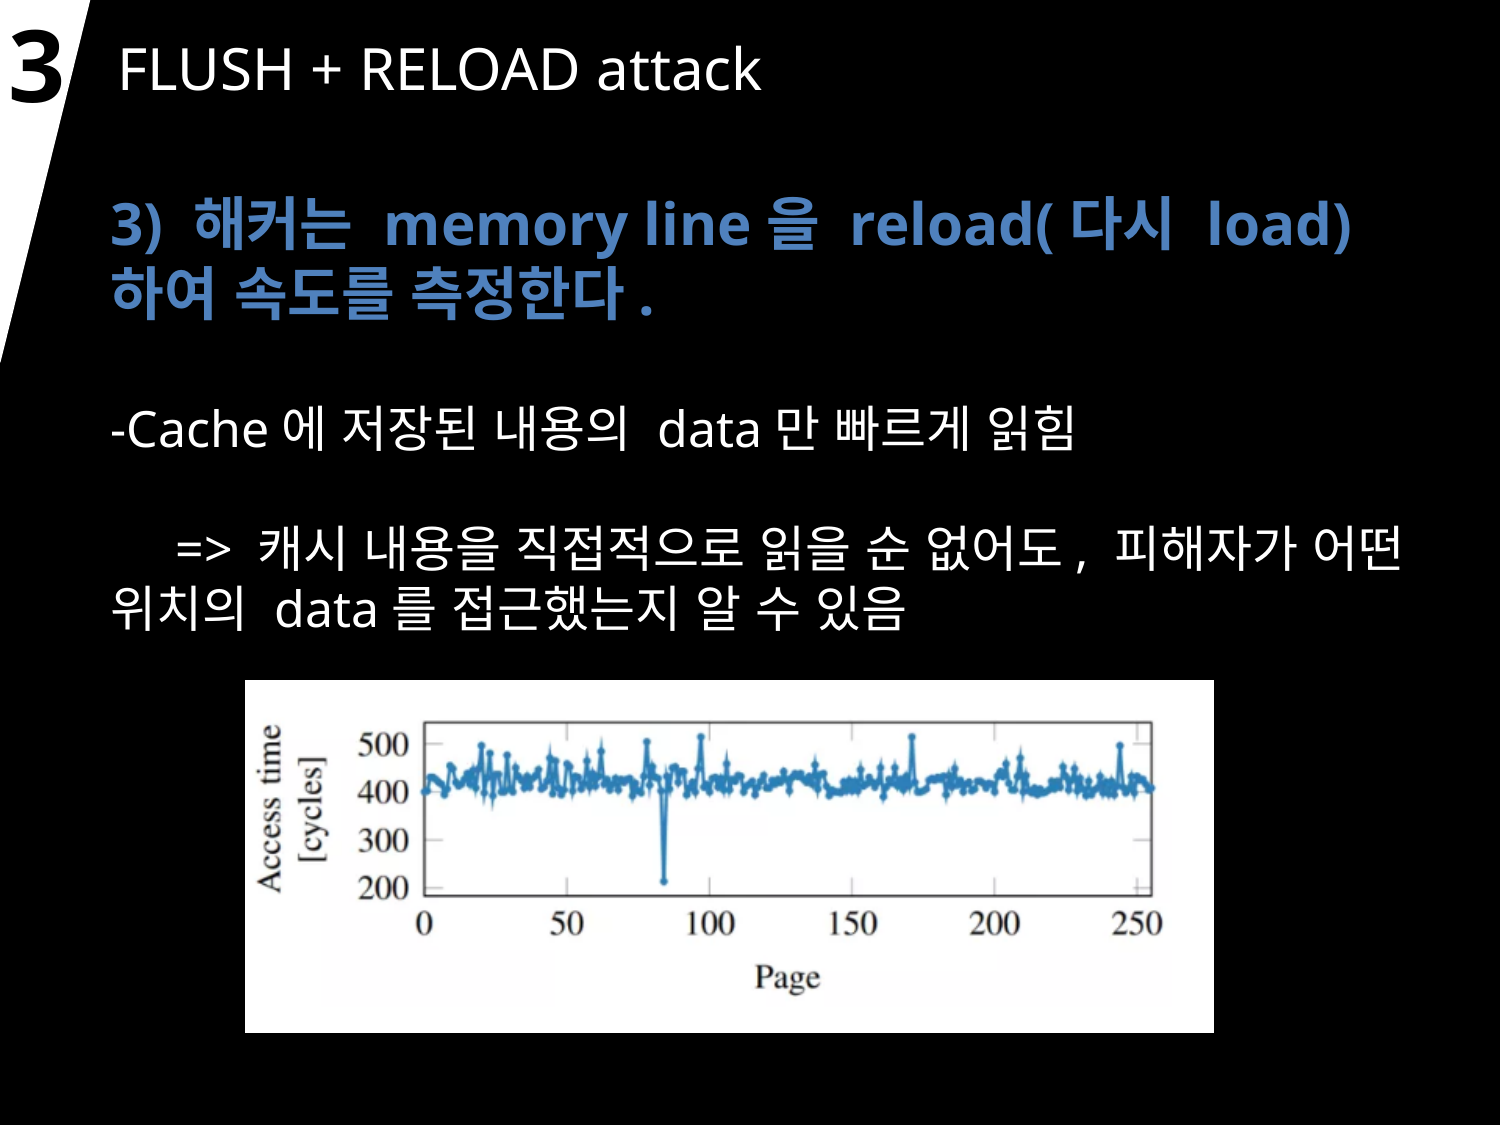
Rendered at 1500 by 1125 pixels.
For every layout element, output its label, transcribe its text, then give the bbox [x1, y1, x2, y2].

text_box 3 [0, 0, 83, 131]
text_box [0, 131, 58, 363]
text_box 3) 해커는 memory line을 reload(다시 load)하여 속도를 측정한다. -Cache에 저장된 내용의 data만 빠르게 읽힘 => 캐시 내용을 직접적으로 읽을 순 없어도, 피해자가 어떤 위치의 data를 접근했는지 알 수 있음 [96, 180, 1459, 645]
picture [244, 680, 1214, 1033]
text_box [0, 0, 1500, 1125]
text_box FLUSH + RELOAD attack [83, 24, 829, 110]
text_box [83, 0, 91, 30]
